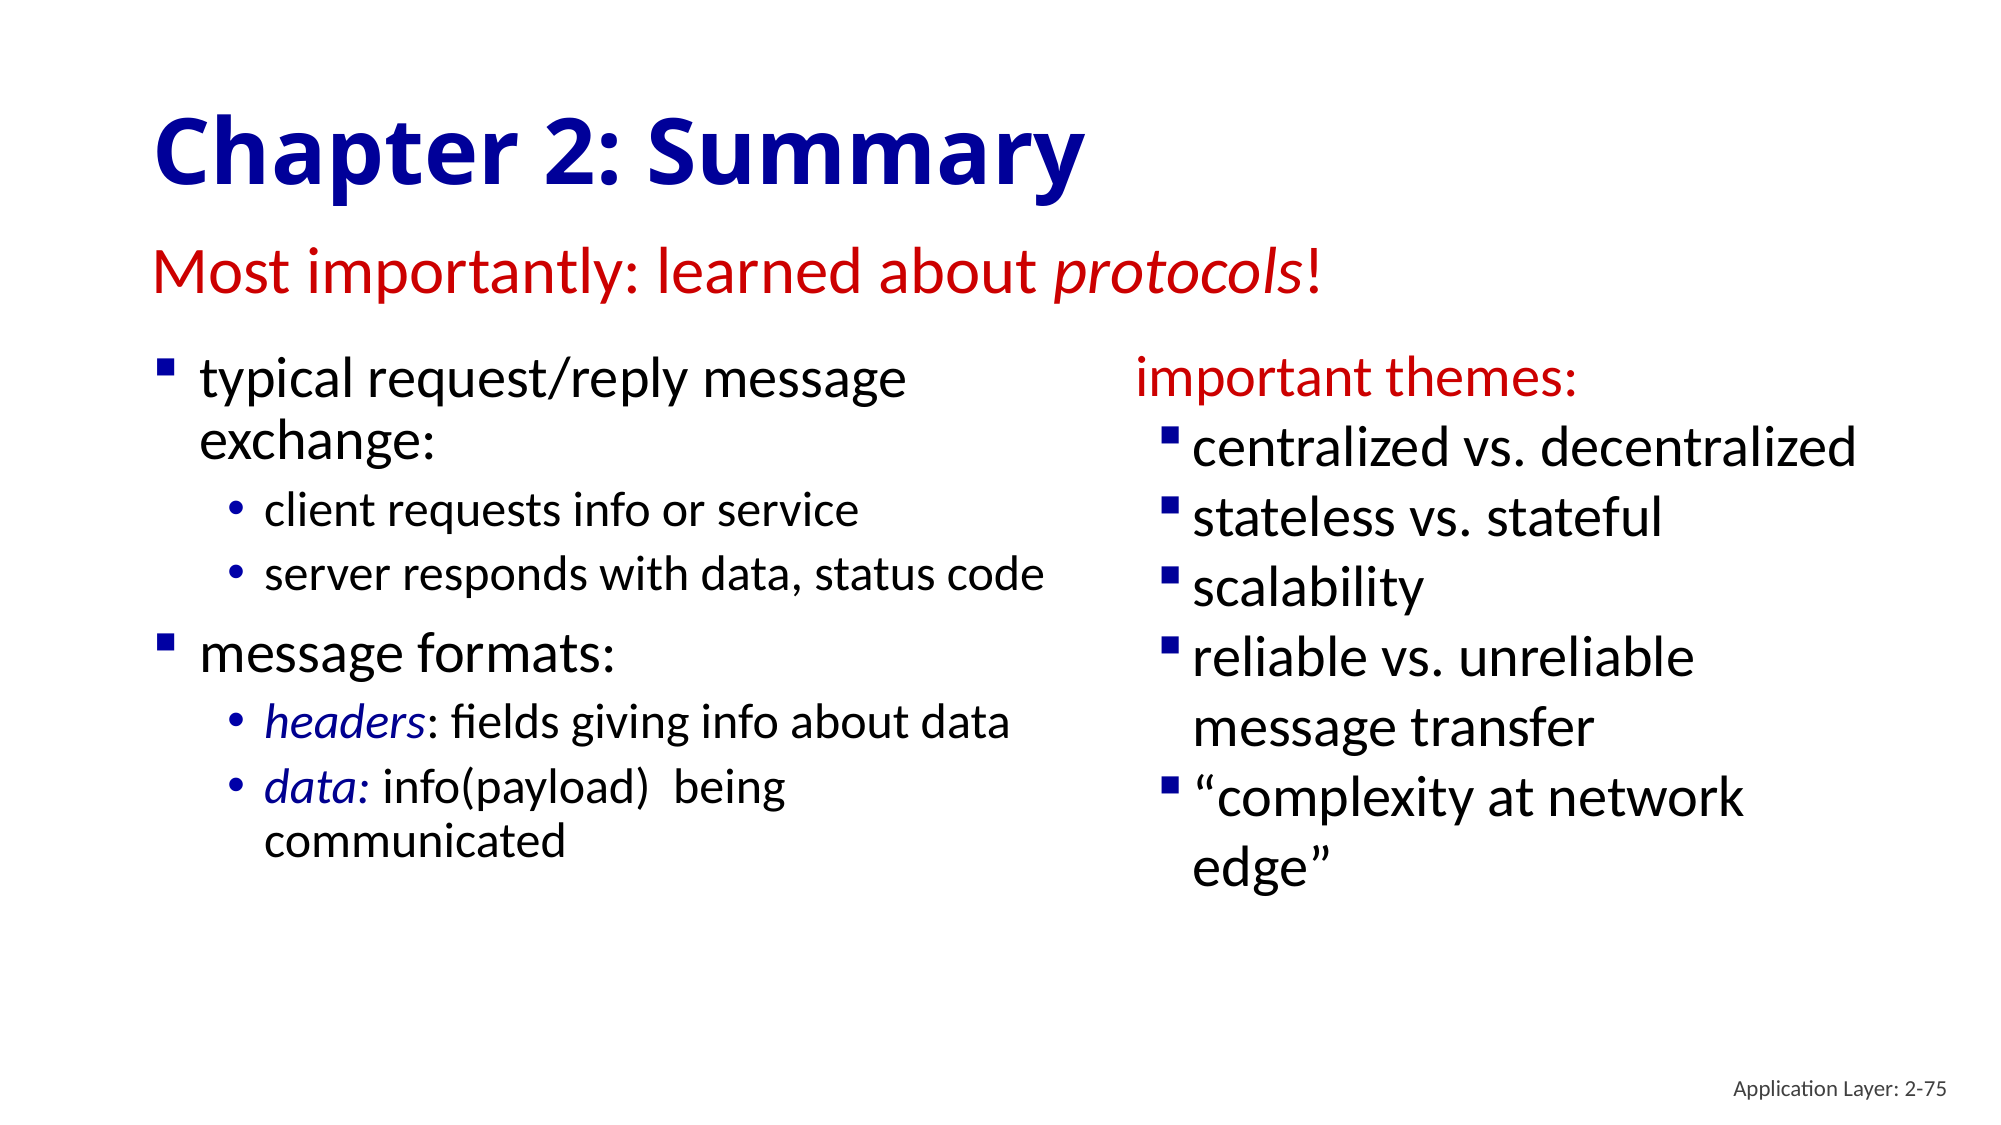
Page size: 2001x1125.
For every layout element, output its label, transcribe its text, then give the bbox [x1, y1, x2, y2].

title Chapter 2: Summary [137, 74, 1863, 221]
slide_number Application Layer: 2-75 [1512, 1056, 1963, 1117]
list typical request/reply message exchange: client requests info or service server responds with data, status code message formats: headers: fields giving info about data data: info(payload) being communicated [137, 339, 1072, 1054]
text_box important themes: centralized vs. decentralized stateless vs. stateful scalability reliable vs. unreliable message transfer “complexity at network edge” [1120, 330, 1885, 934]
text_box Most importantly: learned about protocols! [115, 228, 1791, 340]
